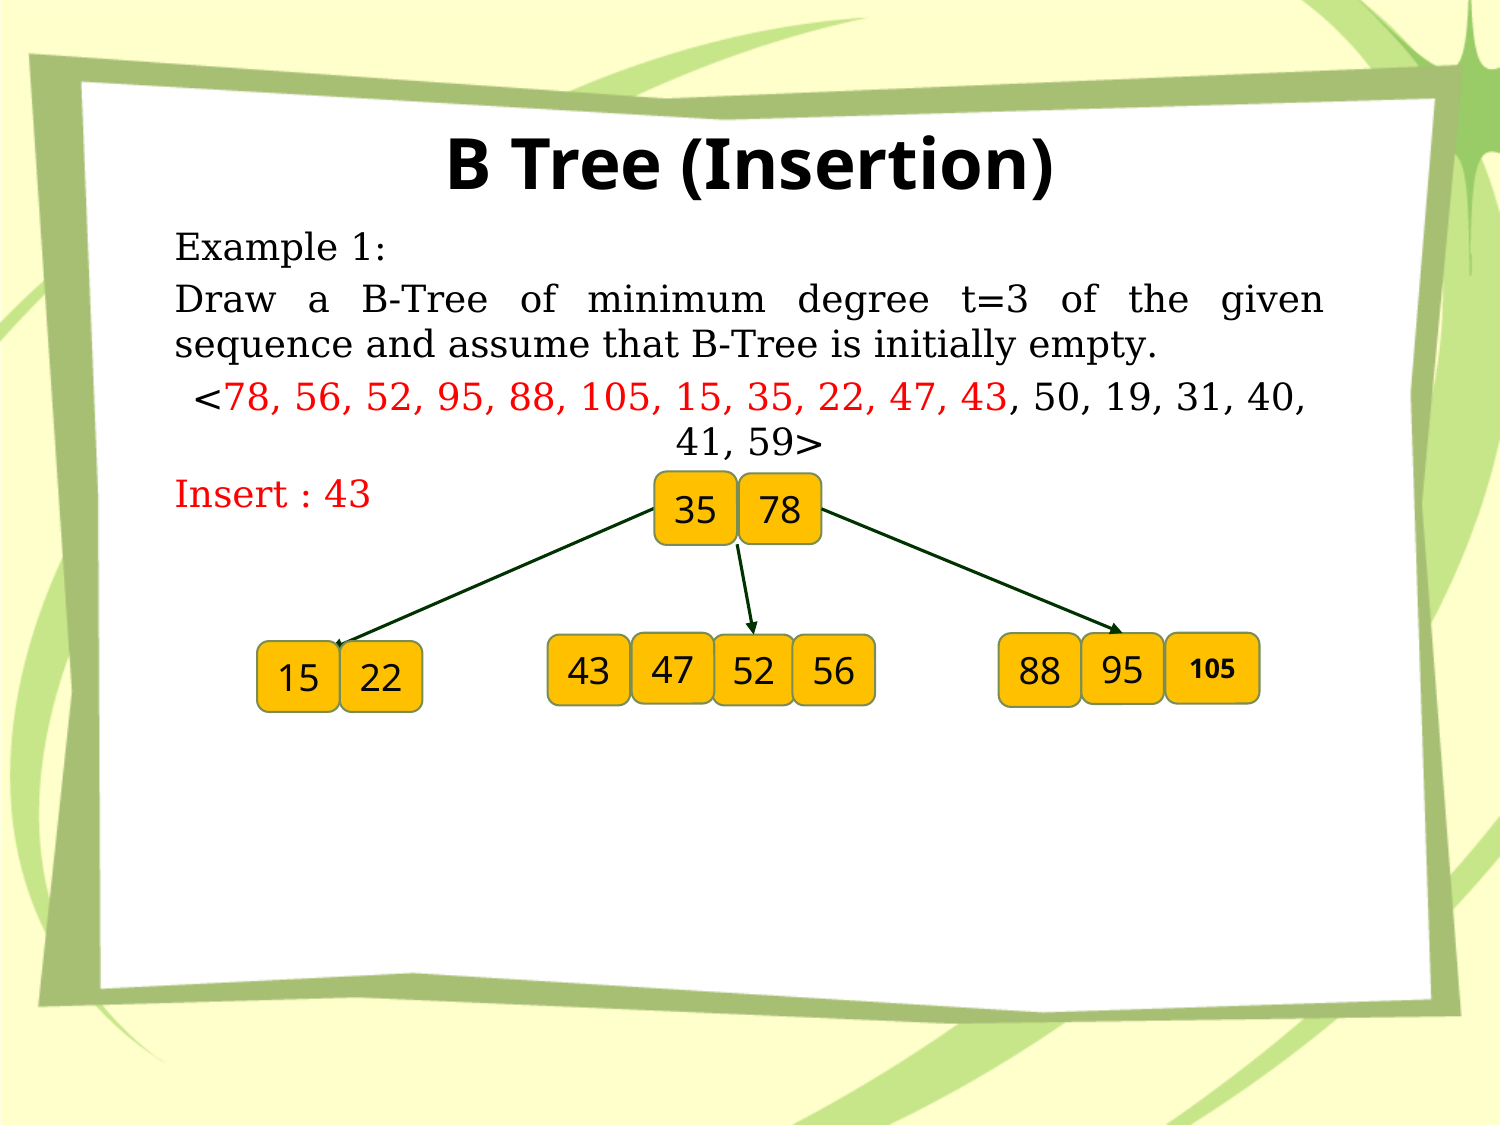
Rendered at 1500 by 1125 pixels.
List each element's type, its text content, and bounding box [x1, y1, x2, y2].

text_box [257, 471, 1260, 713]
title B Tree (Insertion) [75, 101, 1425, 220]
text_box Example 1: Draw a B-Tree of minimum degree t=3 of the given sequence and assume that B-Tree is initially empty. <78, 56, 52, 95, 88, 105, 15, 35, 22, 47, 43, 50, 19, 31, 40, 41, 59> Insert : 43 [159, 215, 1341, 976]
picture [0, 0, 1500, 1125]
